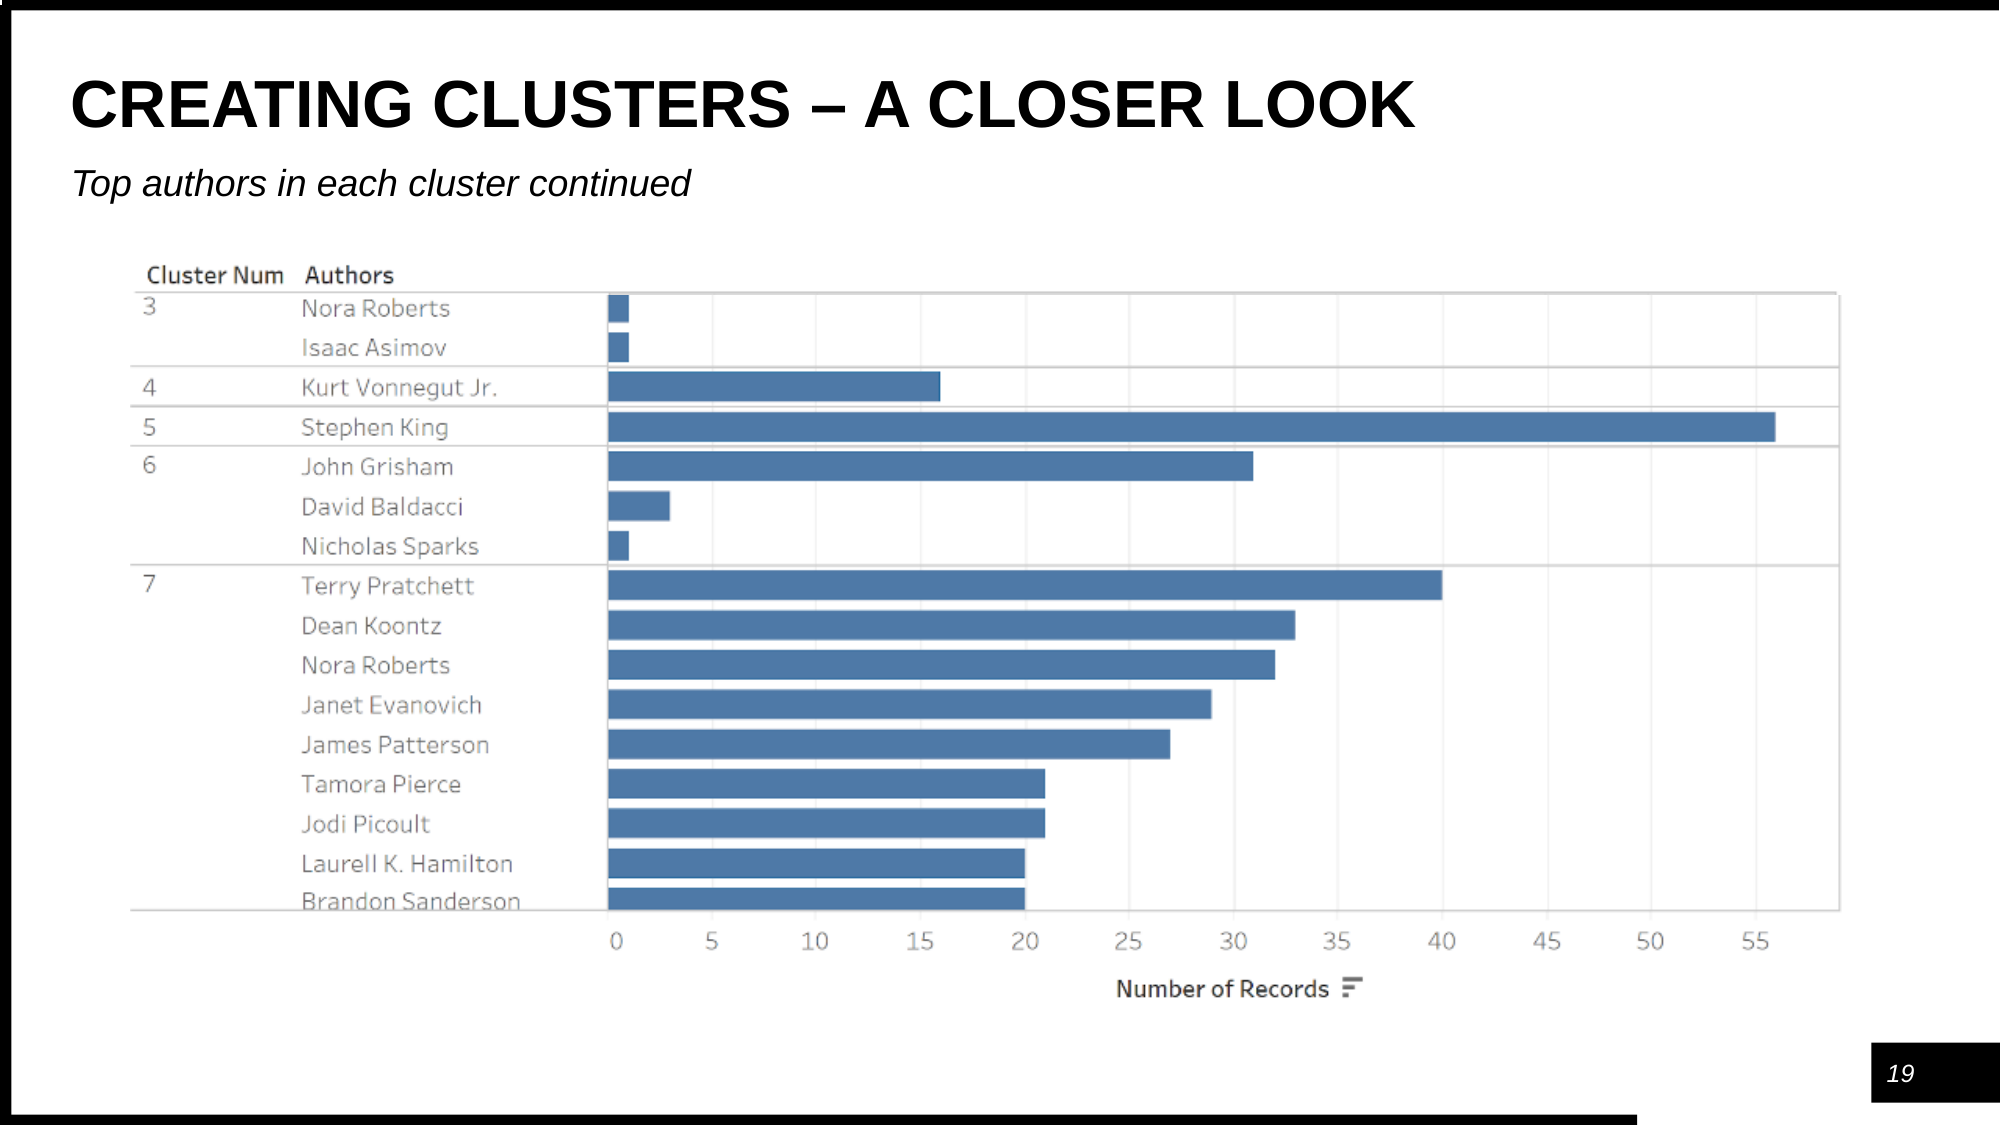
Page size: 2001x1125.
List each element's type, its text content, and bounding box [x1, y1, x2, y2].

picture [130, 259, 1845, 1010]
slide_number ‹#› [1877, 1050, 1924, 1096]
title CREATING CLUSTERS – A CLOSER LOOK [70, 70, 1580, 142]
list Top authors in each cluster continued [70, 164, 1878, 225]
